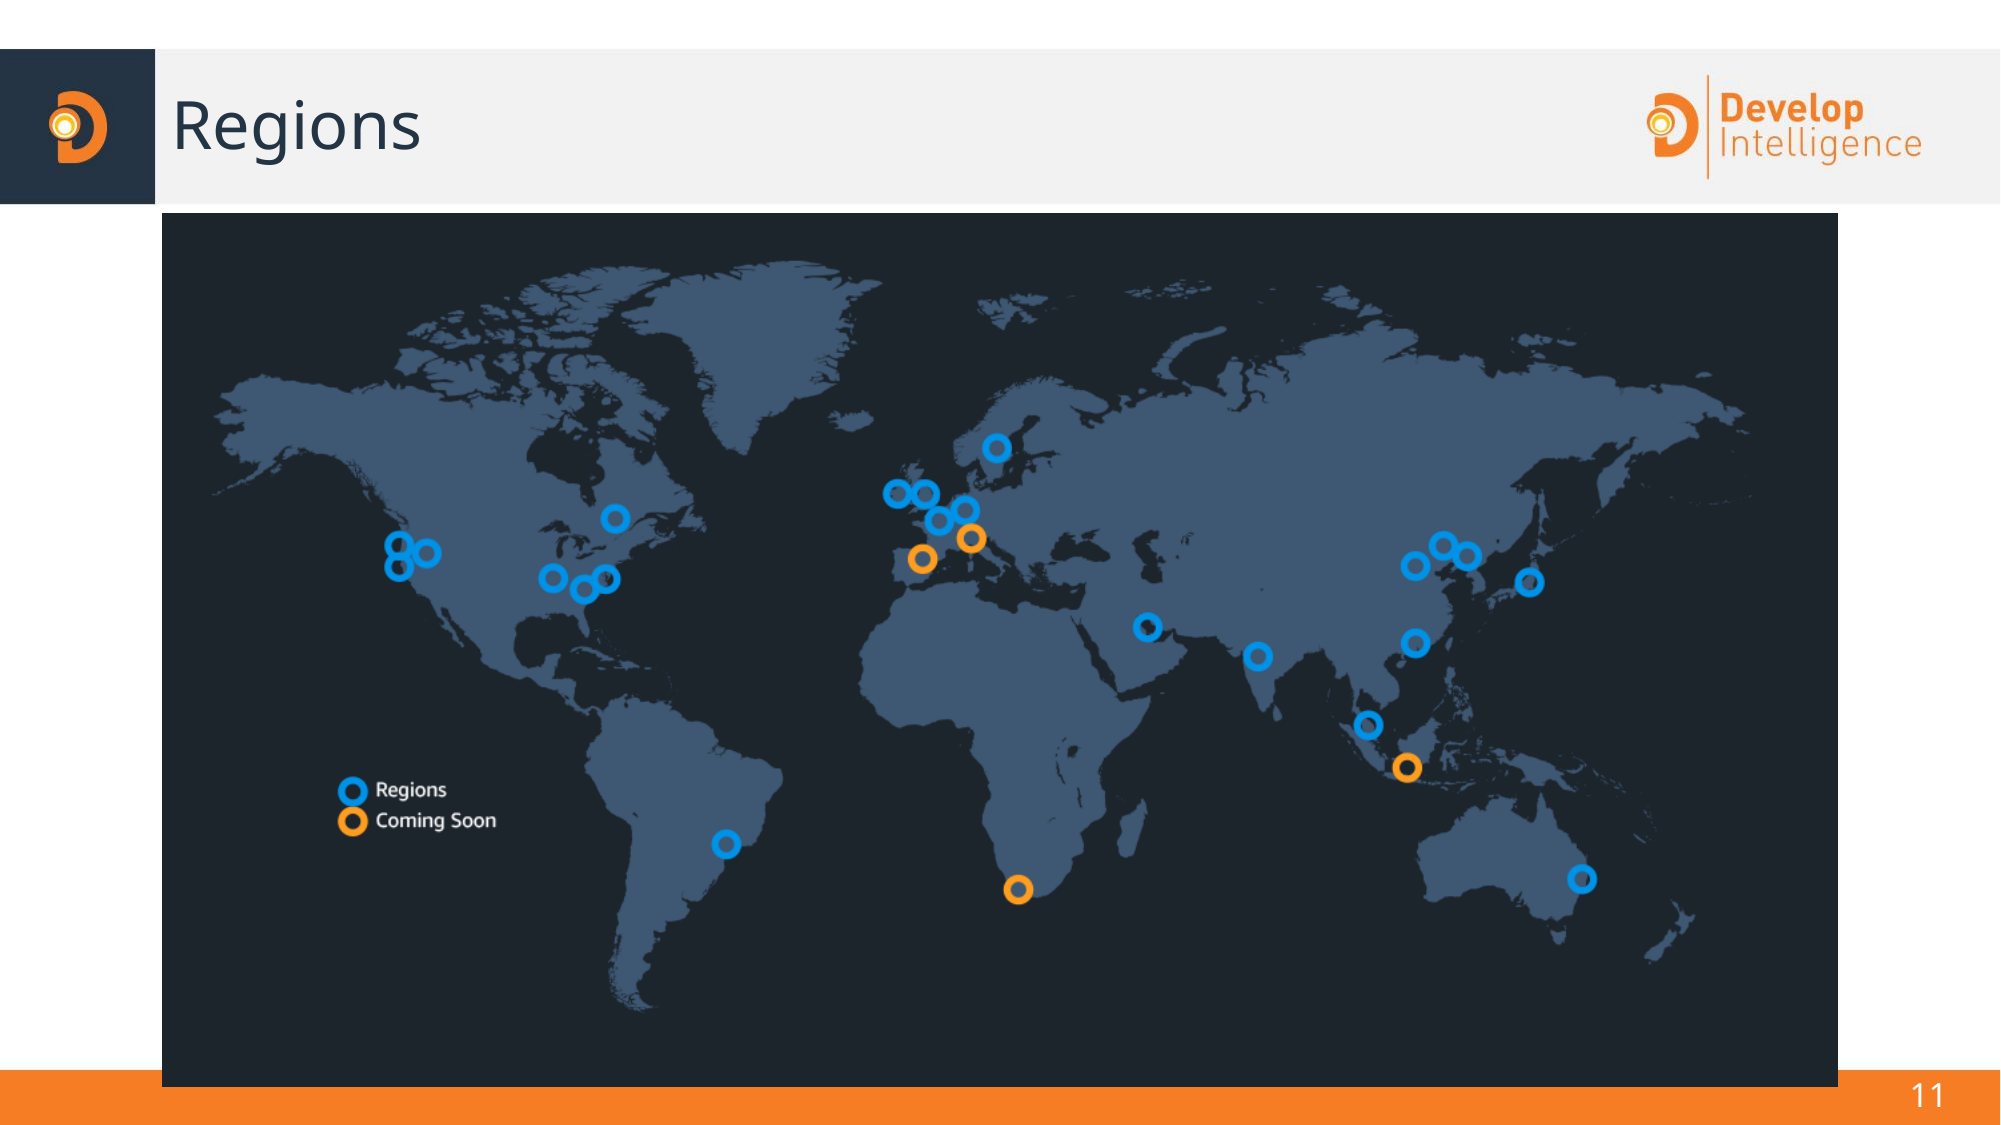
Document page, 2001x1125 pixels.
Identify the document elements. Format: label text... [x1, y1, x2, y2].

title Regions [156, 53, 1999, 202]
picture [0, 0, 2001, 1125]
slide_number ‹#› [1860, 1072, 1998, 1122]
